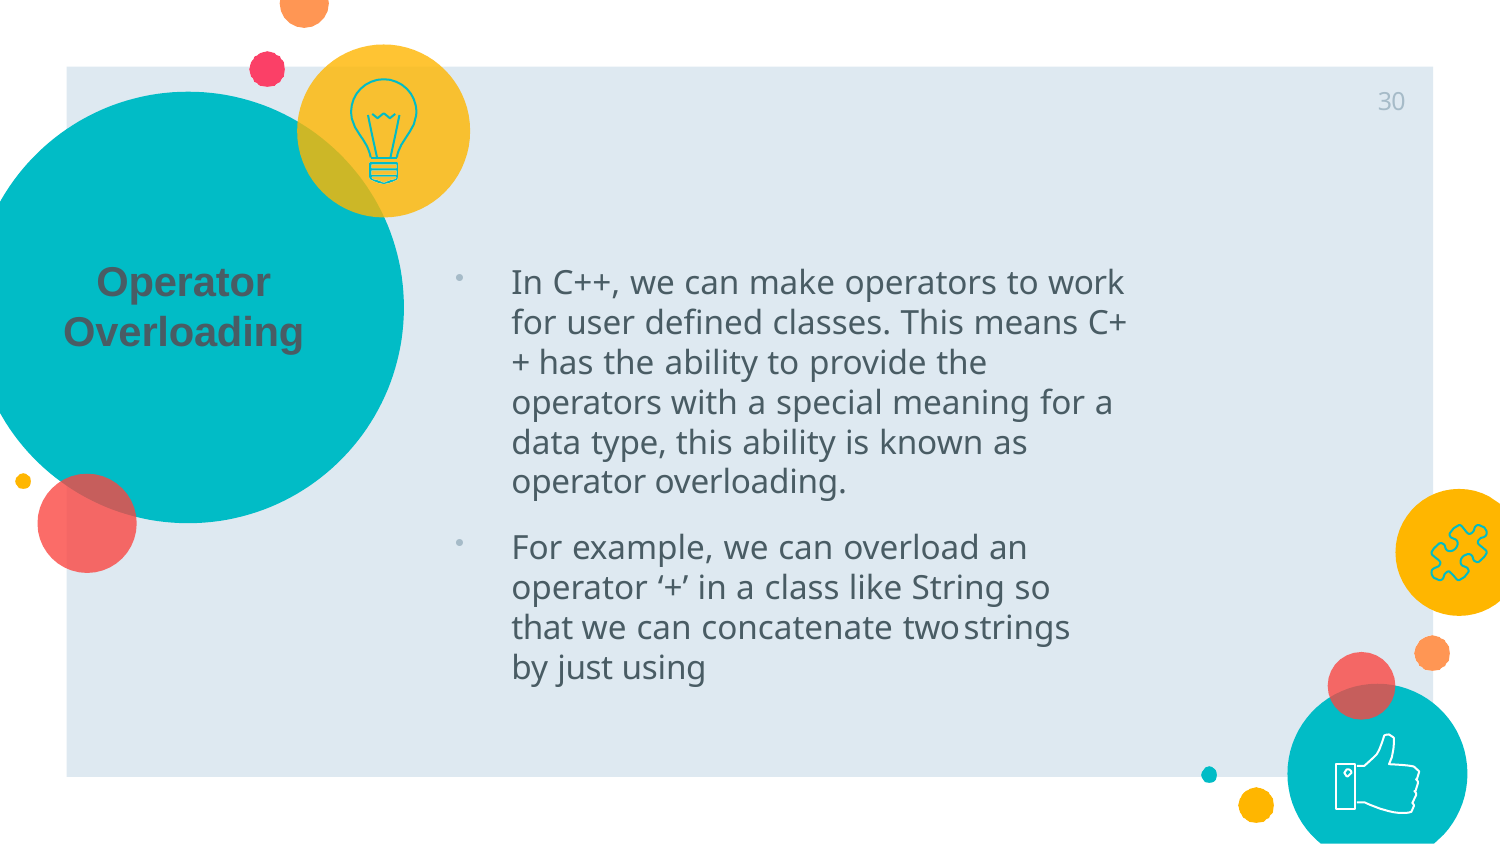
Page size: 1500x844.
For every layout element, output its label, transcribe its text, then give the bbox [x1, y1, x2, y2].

picture [1414, 635, 1450, 671]
text_box 30 [1375, 83, 1409, 116]
picture [249, 51, 285, 87]
text_box In C++, we can make operators to work for user defined classes. This means C++ has the ability to provide the operators with a special meaning for a data type, this ability is known as operator overloading. [453, 259, 1136, 501]
picture [1201, 766, 1217, 783]
picture [1238, 787, 1274, 823]
title Operator Overloading [58, 252, 309, 396]
text_box For example, we can overload an operator ‘+’ in a class like String so that we can concatenate two strings by just using [453, 524, 1114, 686]
picture [369, 162, 398, 184]
picture [15, 473, 31, 489]
